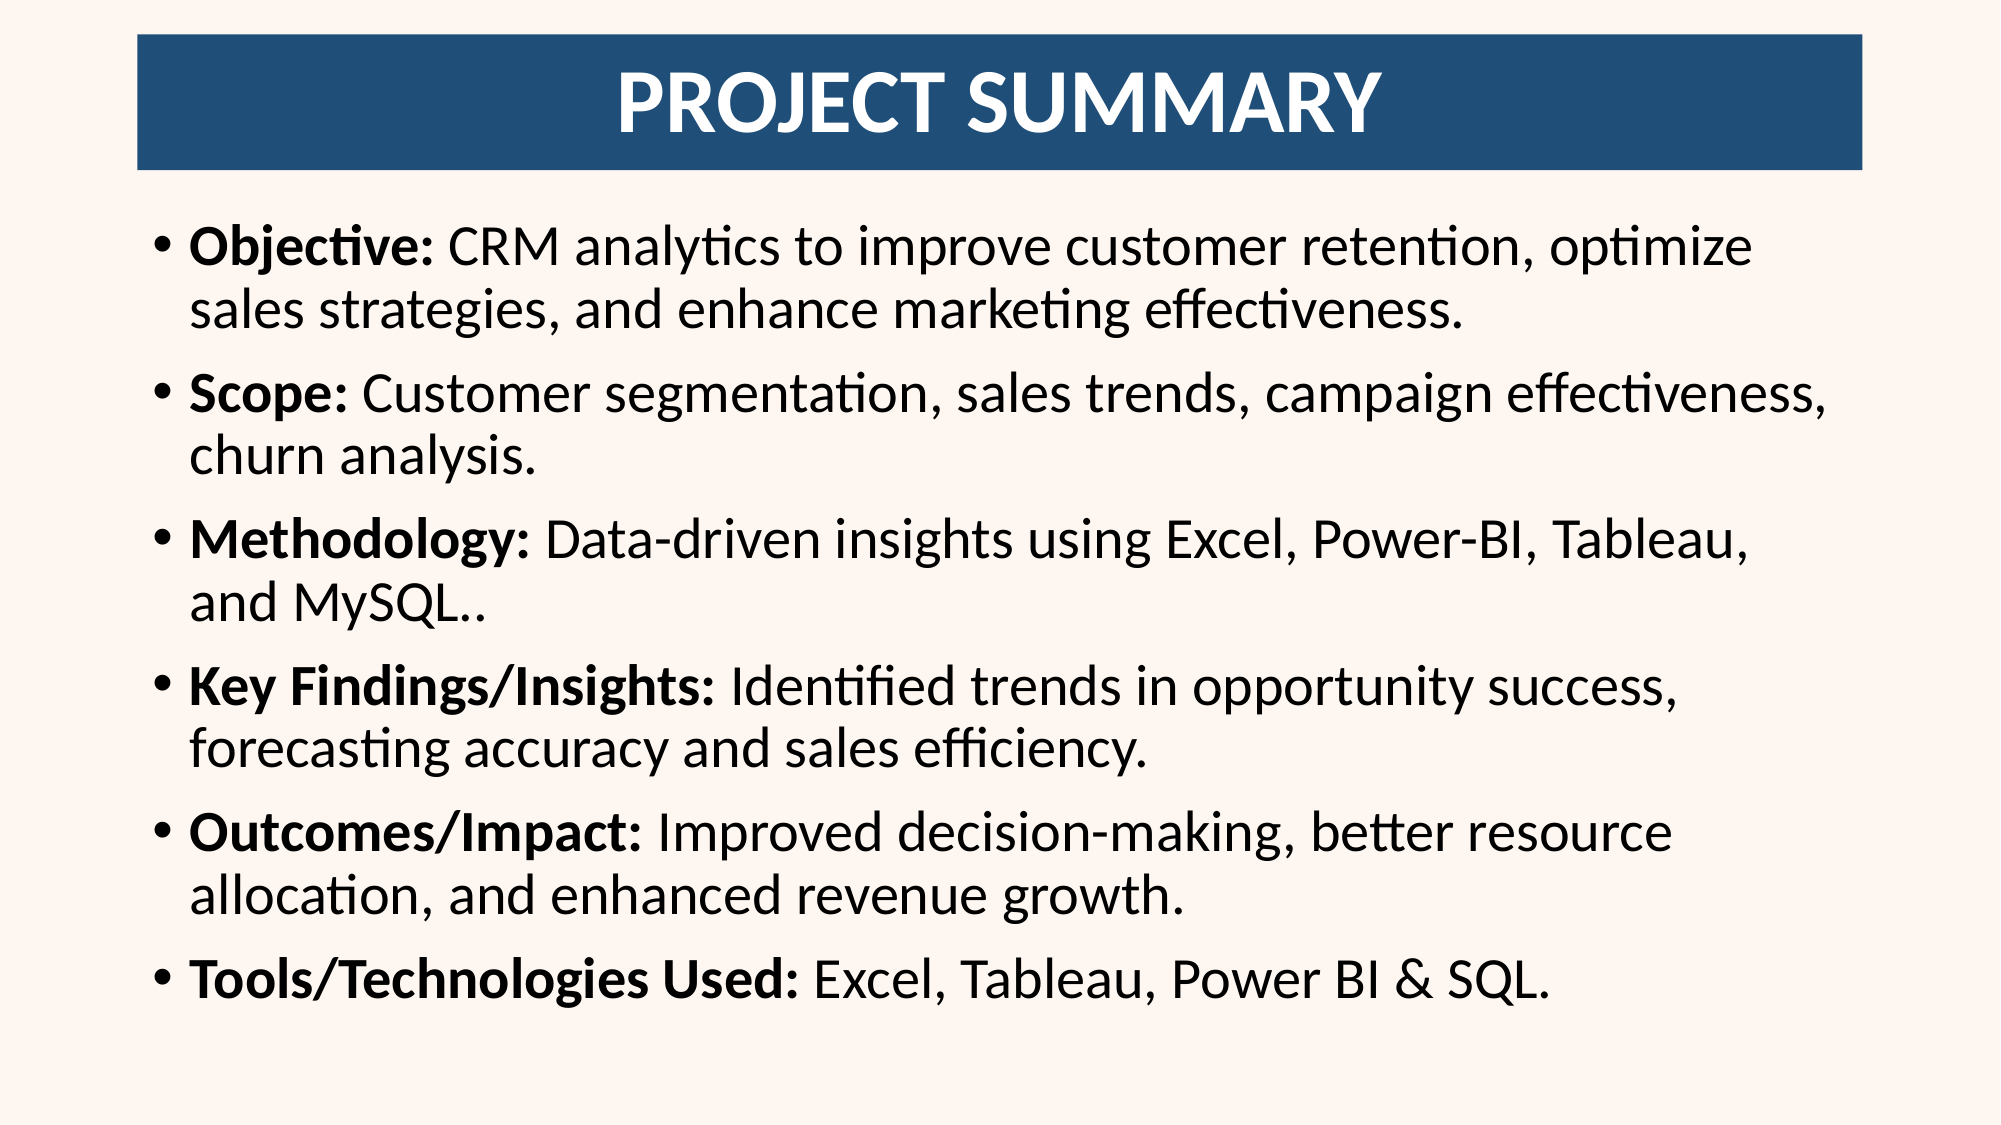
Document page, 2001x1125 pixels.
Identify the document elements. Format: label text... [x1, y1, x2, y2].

list Objective: CRM analytics to improve customer retention, optimize sales strategies, and enhance marketing effectiveness. Scope: Customer segmentation, sales trends, campaign effectiveness, churn analysis. Methodology: Data-driven insights using Excel, Power-BI, Tableau, and MySQL.. Key Findings/Insights: Identified trends in opportunity success, forecasting accuracy and sales efficiency. Outcomes/Impact: Improved decision-making, better resource allocation, and enhanced revenue growth. Tools/Technologies Used: Excel, Tableau, Power BI & SQL. [137, 207, 1863, 1091]
title PROJECT SUMMARY [137, 34, 1863, 171]
